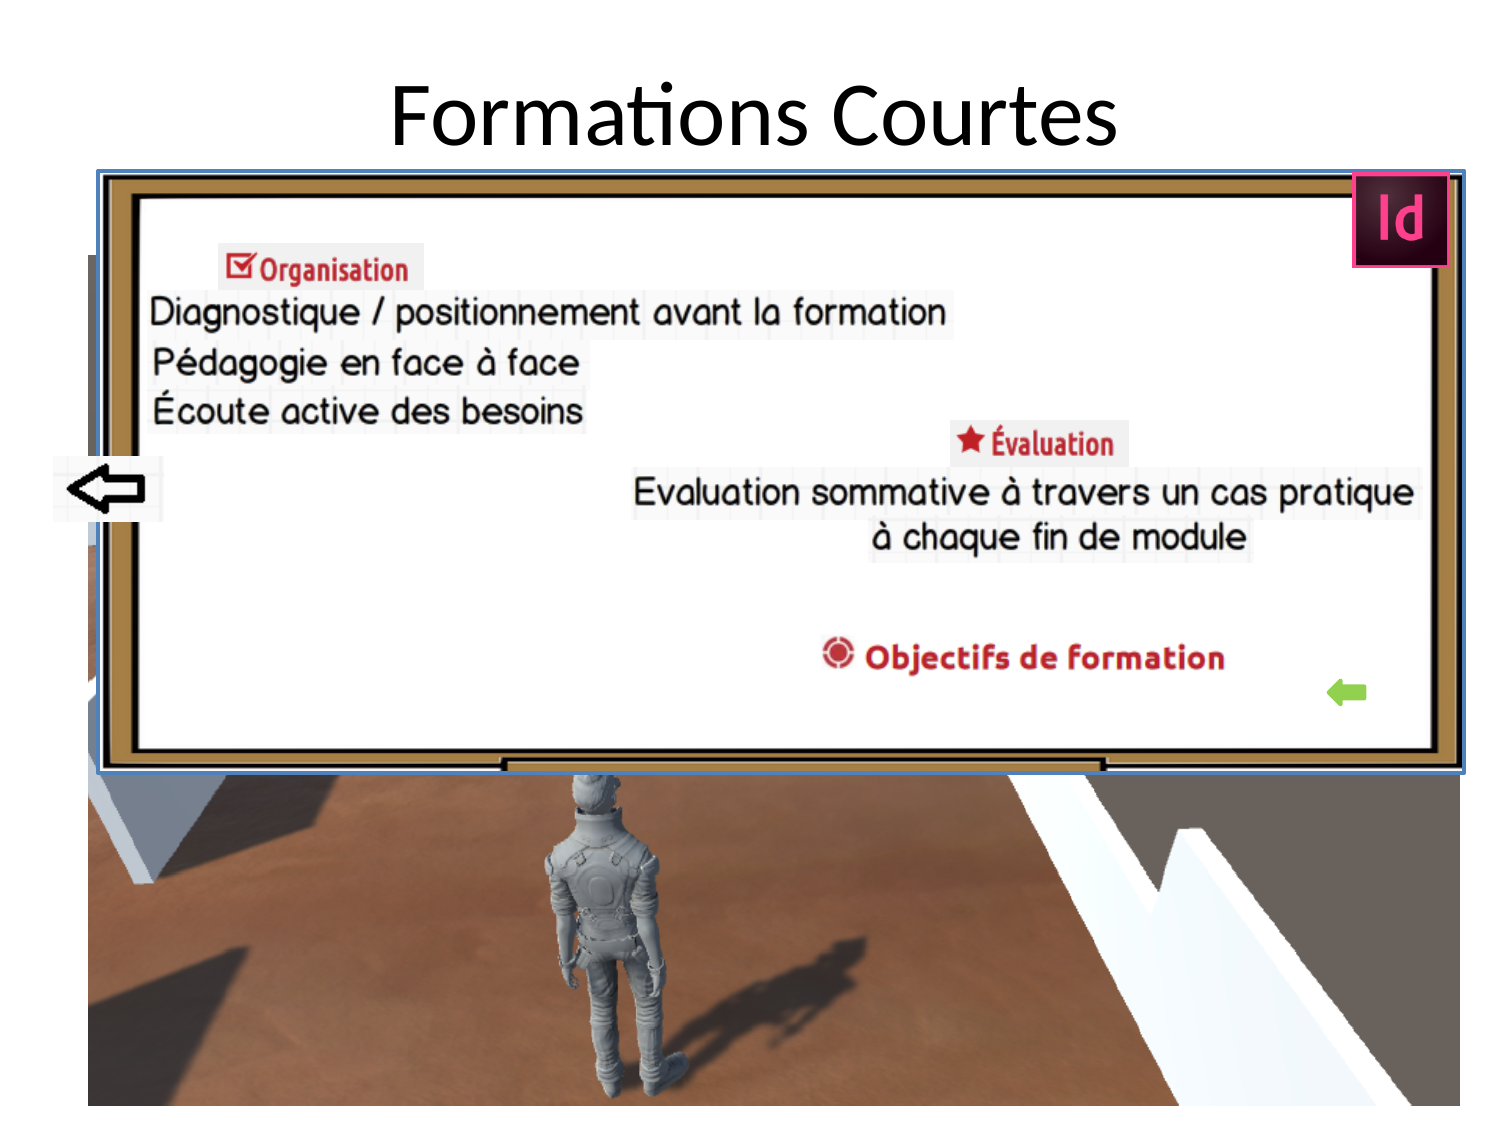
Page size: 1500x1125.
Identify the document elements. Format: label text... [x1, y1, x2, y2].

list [88, 530, 1460, 1107]
title Formations Courtes [75, 45, 1436, 173]
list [88, 255, 95, 454]
picture [52, 172, 1463, 772]
